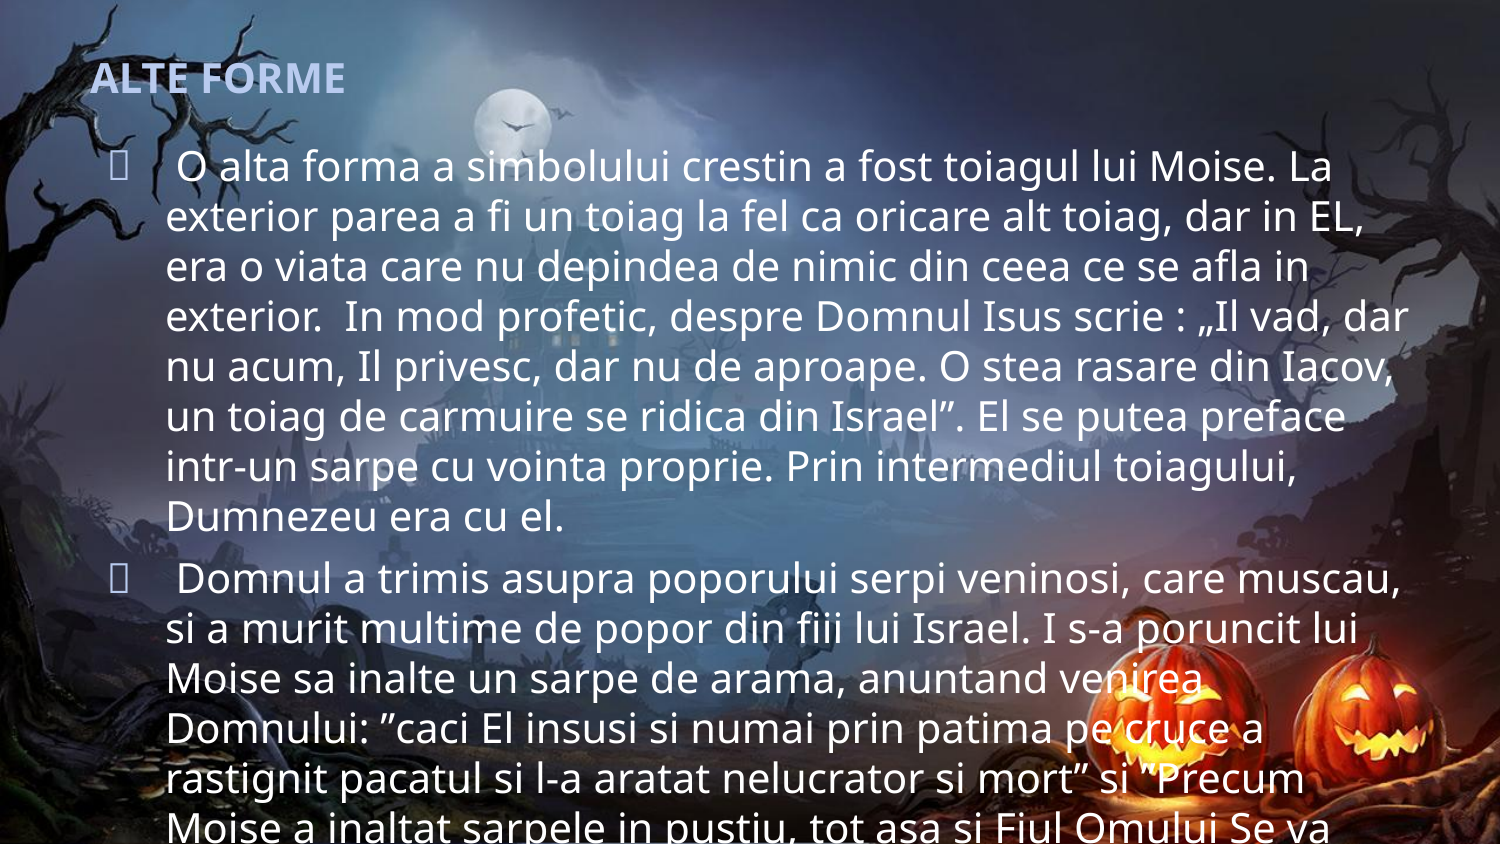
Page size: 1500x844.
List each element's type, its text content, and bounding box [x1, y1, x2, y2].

title ALTE FORME [74, 29, 1244, 124]
list O alta forma a simbolului crestin a fost toiagul lui Moise. La exterior parea a fi un toiag la fel ca oricare alt toiag, dar in EL, era o viata care nu depindea de nimic din ceea ce se afla in exterior. In mod profetic, despre Domnul Isus scrie : „Il vad, dar nu acum, Il privesc, dar nu de aproape. O stea rasare din Iacov, un toiag de carmuire se ridica din Israel”. El se putea preface intr-un sarpe cu vointa proprie. Prin intermediul toiagului, Dumnezeu era cu el. Domnul a trimis asupra poporului serpi veninosi, care muscau, si a murit multime de popor din fiii lui Israel. I s-a poruncit lui Moise sa inalte un sarpe de arama, anuntand venirea Domnului: ”caci El insusi si numai prin patima pe cruce a rastignit pacatul si l-a aratat nelucrator si mort” si ”Precum Moise a inaltat sarpele in pustiu, tot asa si Fiul Omului Se va inalta”. [74, 124, 1426, 792]
picture [0, 0, 1500, 844]
